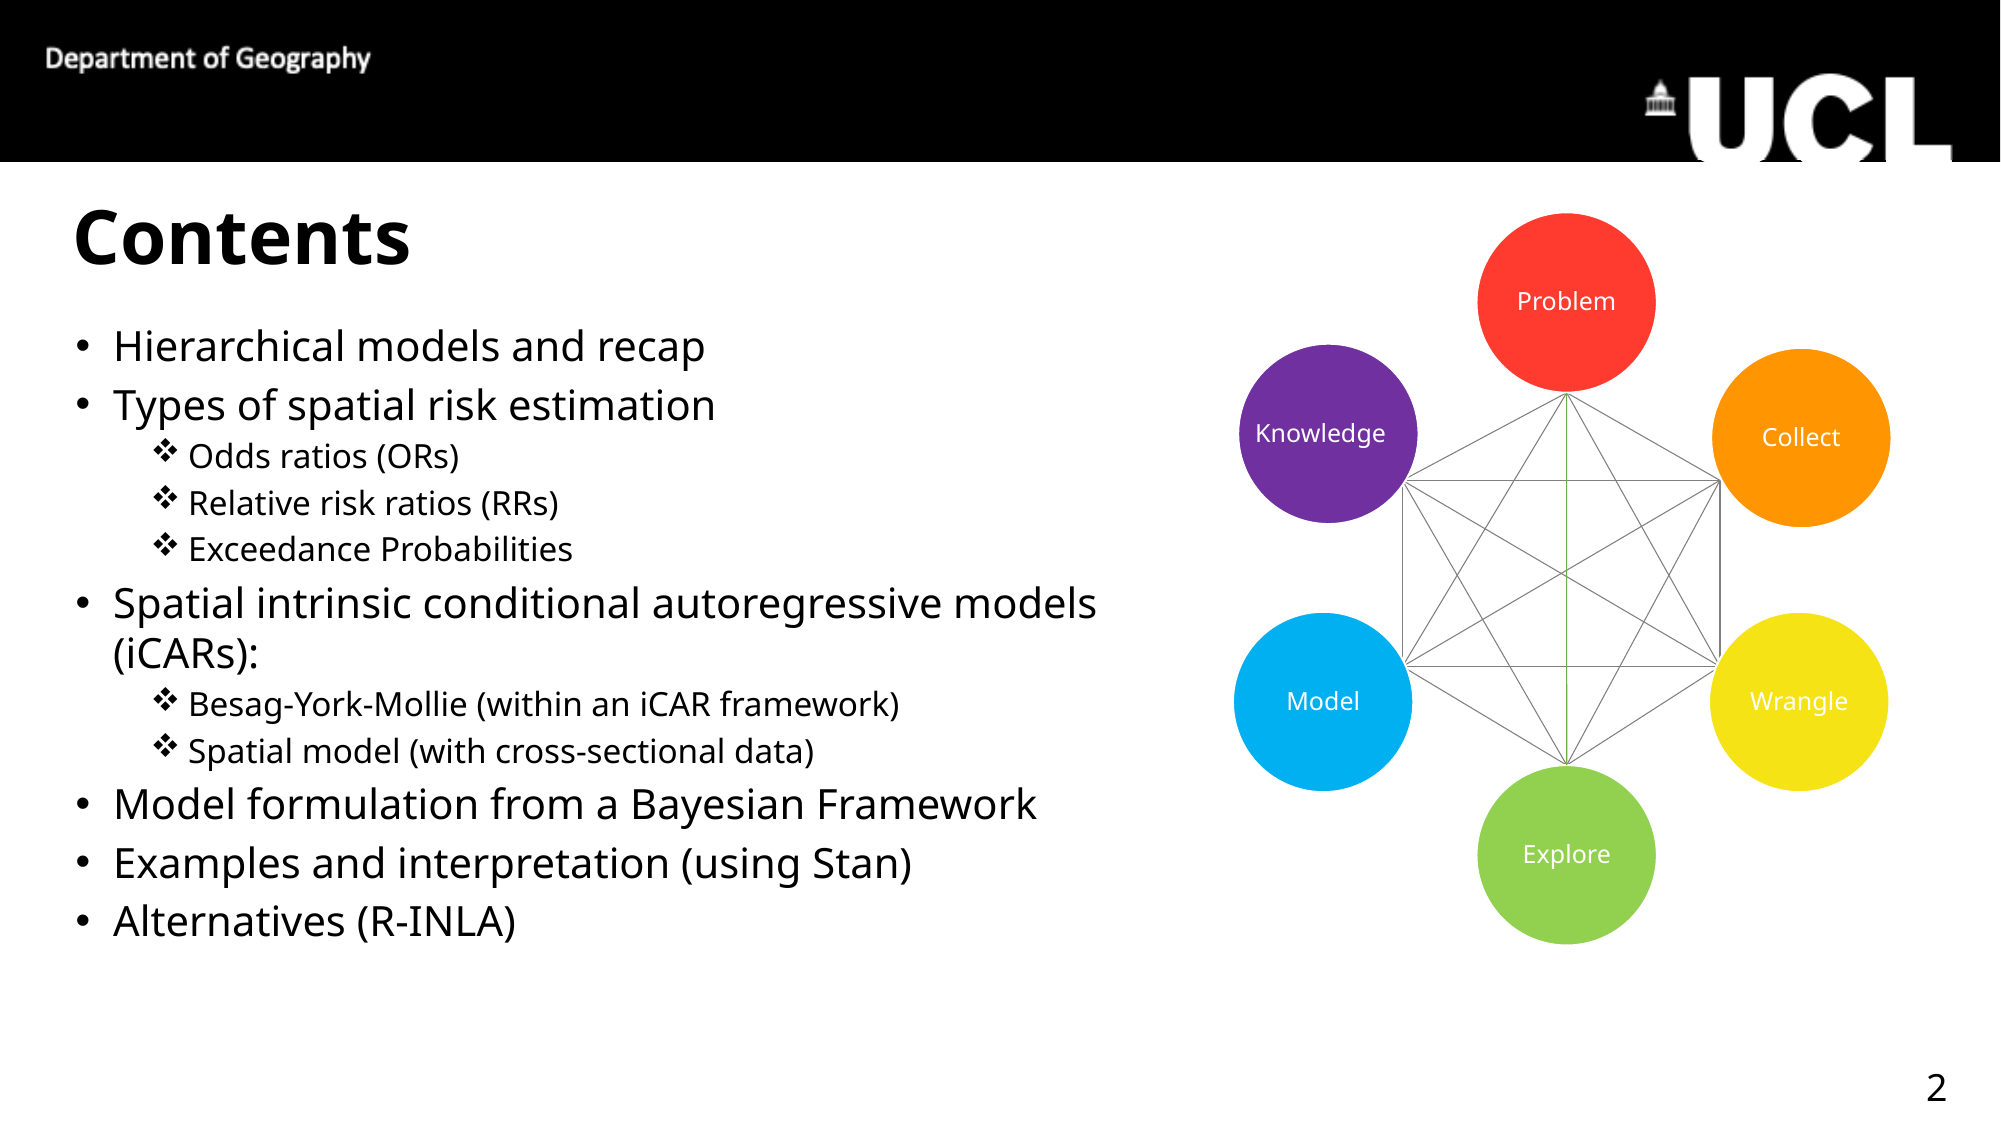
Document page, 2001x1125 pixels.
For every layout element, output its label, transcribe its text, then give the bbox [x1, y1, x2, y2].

text_box 2 [1911, 1056, 2000, 1080]
text_box Hierarchical models and recap Types of spatial risk estimation Odds ratios (ORs) Relative risk ratios (RRs) Exceedance Probabilities Spatial intrinsic conditional autoregressive models (iCARs): Besag-York-Mollie (within an iCAR framework) Spatial model (with cross-sectional data) Model formulation from a Bayesian Framework Examples and interpretation (using Stan) Alternatives (R-INLA) [60, 312, 1252, 1021]
picture [0, 0, 2000, 160]
text_box Contents [57, 192, 1597, 300]
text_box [1232, 212, 1892, 946]
